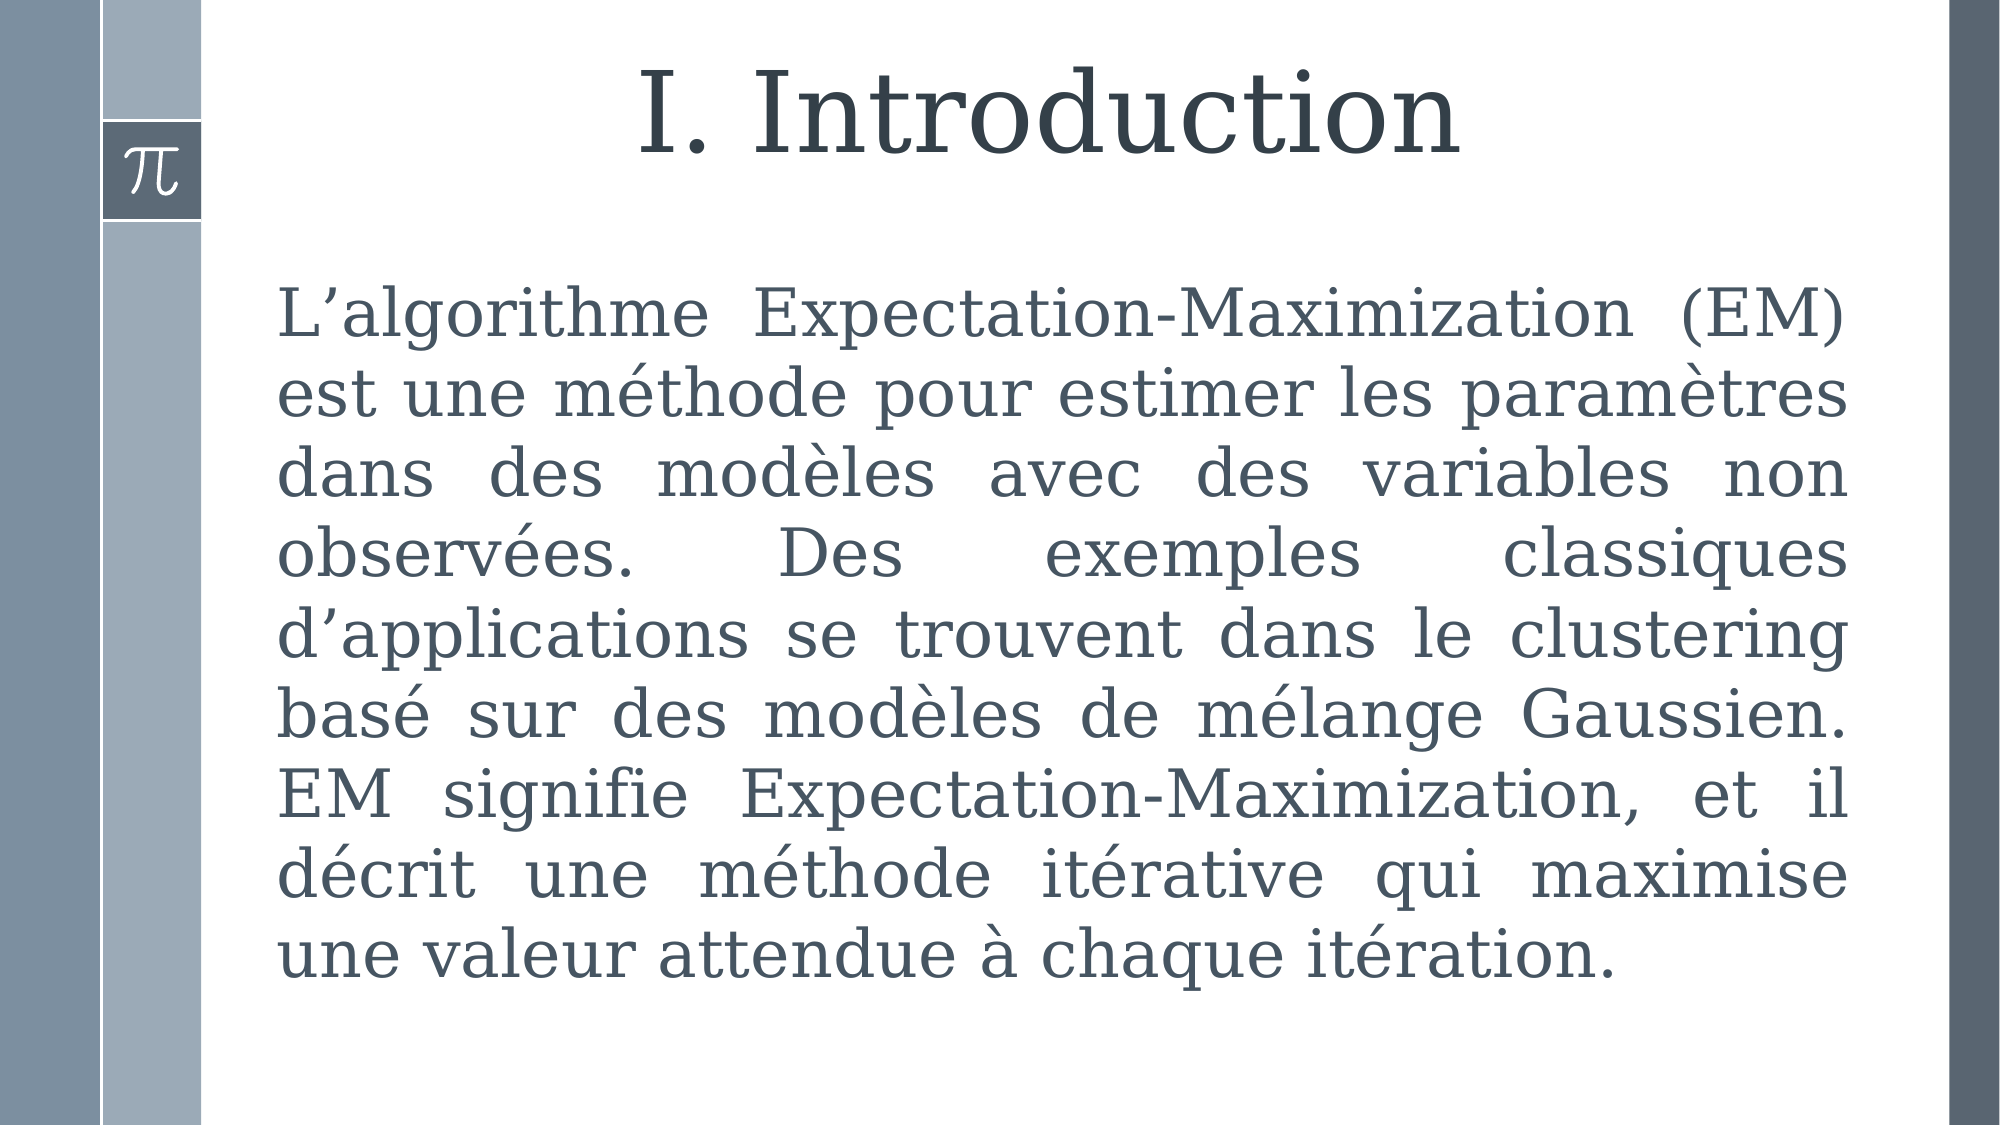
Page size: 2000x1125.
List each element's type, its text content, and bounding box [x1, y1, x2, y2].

title I. Introduction [246, 40, 1852, 185]
list L’algorithme Expectation-Maximization (EM) est une méthode pour estimer les paramètres dans des modèles avec des variables non observées. Des exemples classiques d’applications se trouvent dans le clustering basé sur des modèles de mélange Gaussien. EM signifie Expectation-Maximization, et il décrit une méthode itérative qui maximise une valeur attendue à chaque itération. [261, 262, 1867, 1013]
